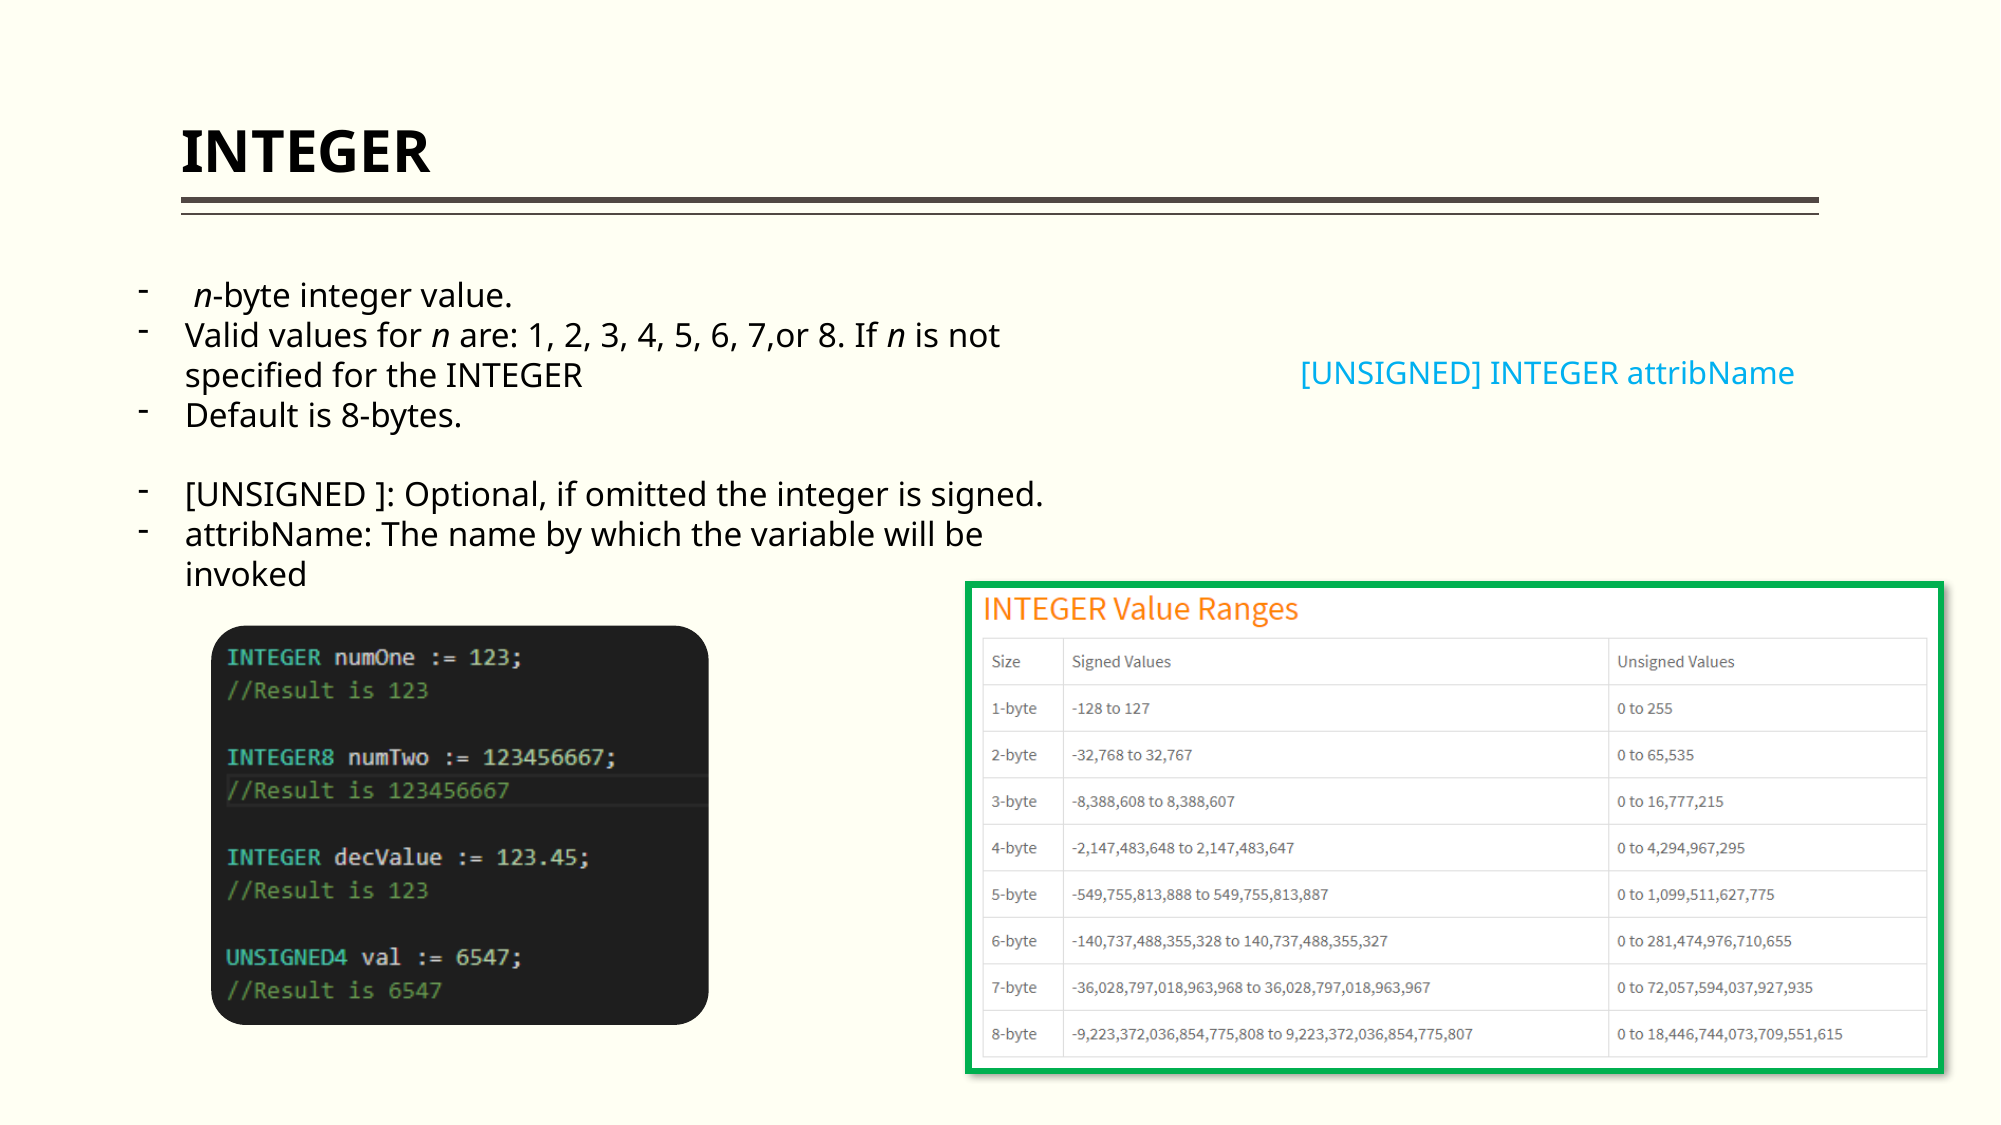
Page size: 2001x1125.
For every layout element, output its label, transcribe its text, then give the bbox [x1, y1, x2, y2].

text_box n-byte integer value. Valid values for n are: 1, 2, 3, 4, 5, 6, 7,or 8. If n is not specified for the INTEGER Default is 8-bytes. [UNSIGNED ]: Optional, if omitted the integer is signed. attribName: The name by which the variable will be invoked [123, 266, 1124, 641]
picture [971, 587, 1938, 1069]
picture [211, 625, 709, 1025]
text_box [UNSIGNED] INTEGER attribName [1215, 350, 1836, 403]
title INTEGER [181, 99, 499, 193]
